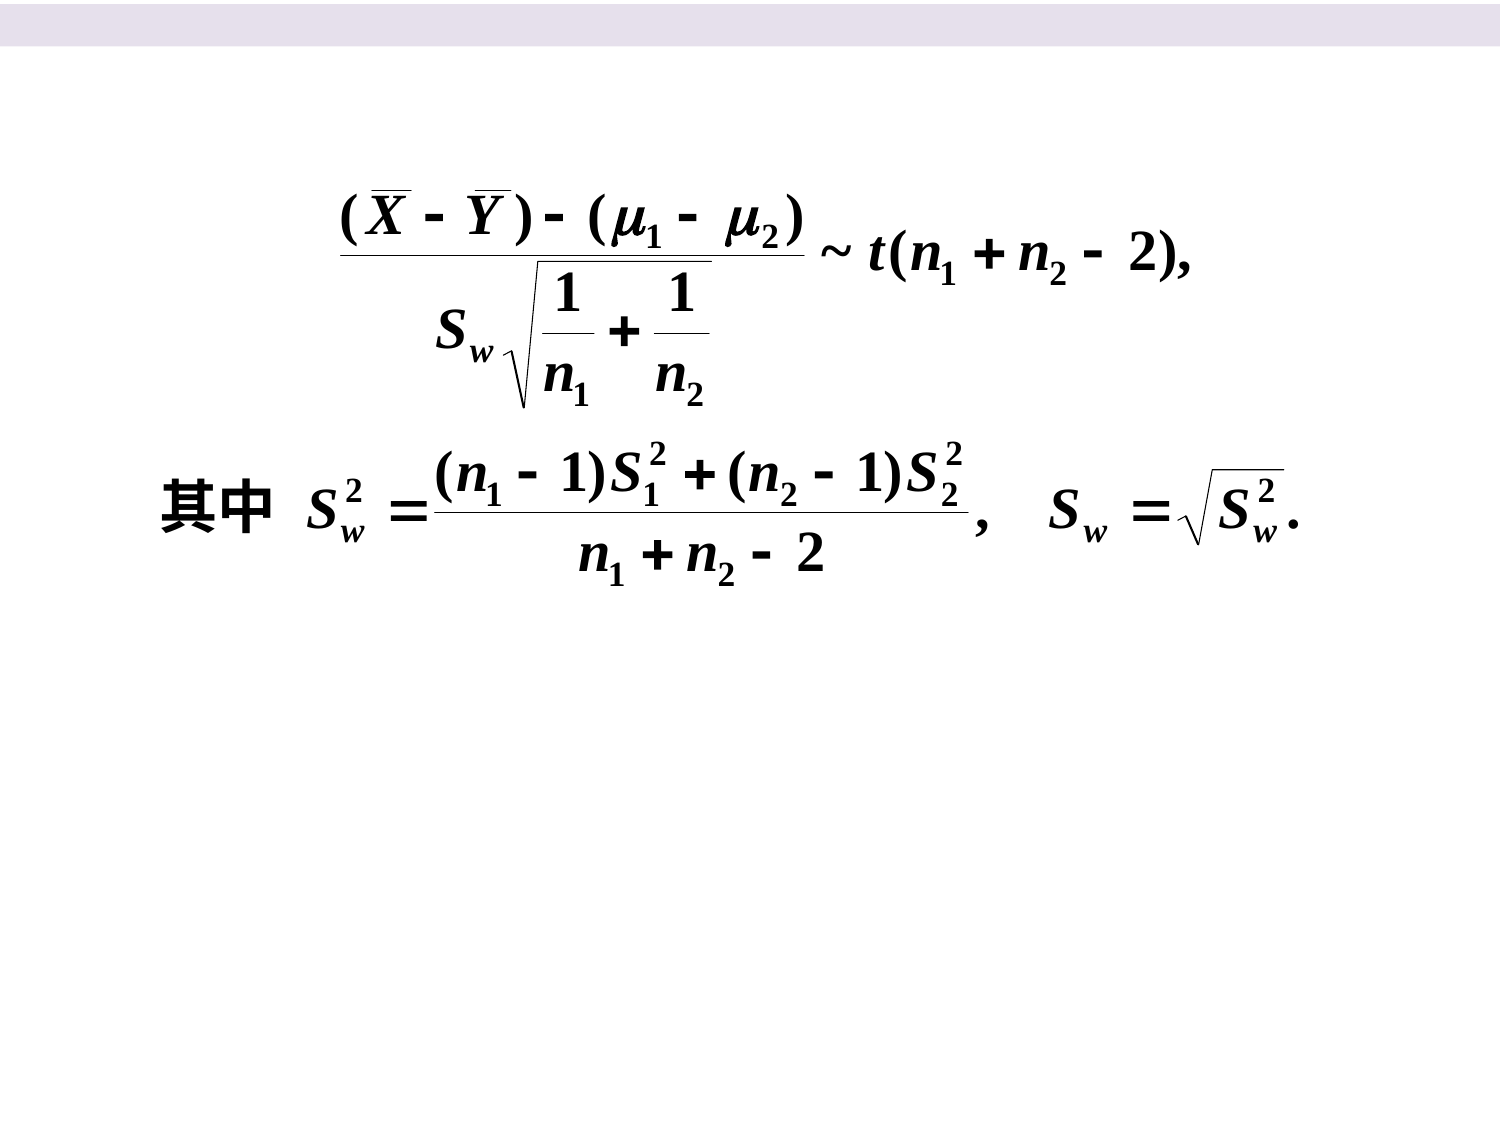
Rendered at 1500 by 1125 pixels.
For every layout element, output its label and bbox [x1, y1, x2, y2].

text_box [158, 183, 1303, 593]
